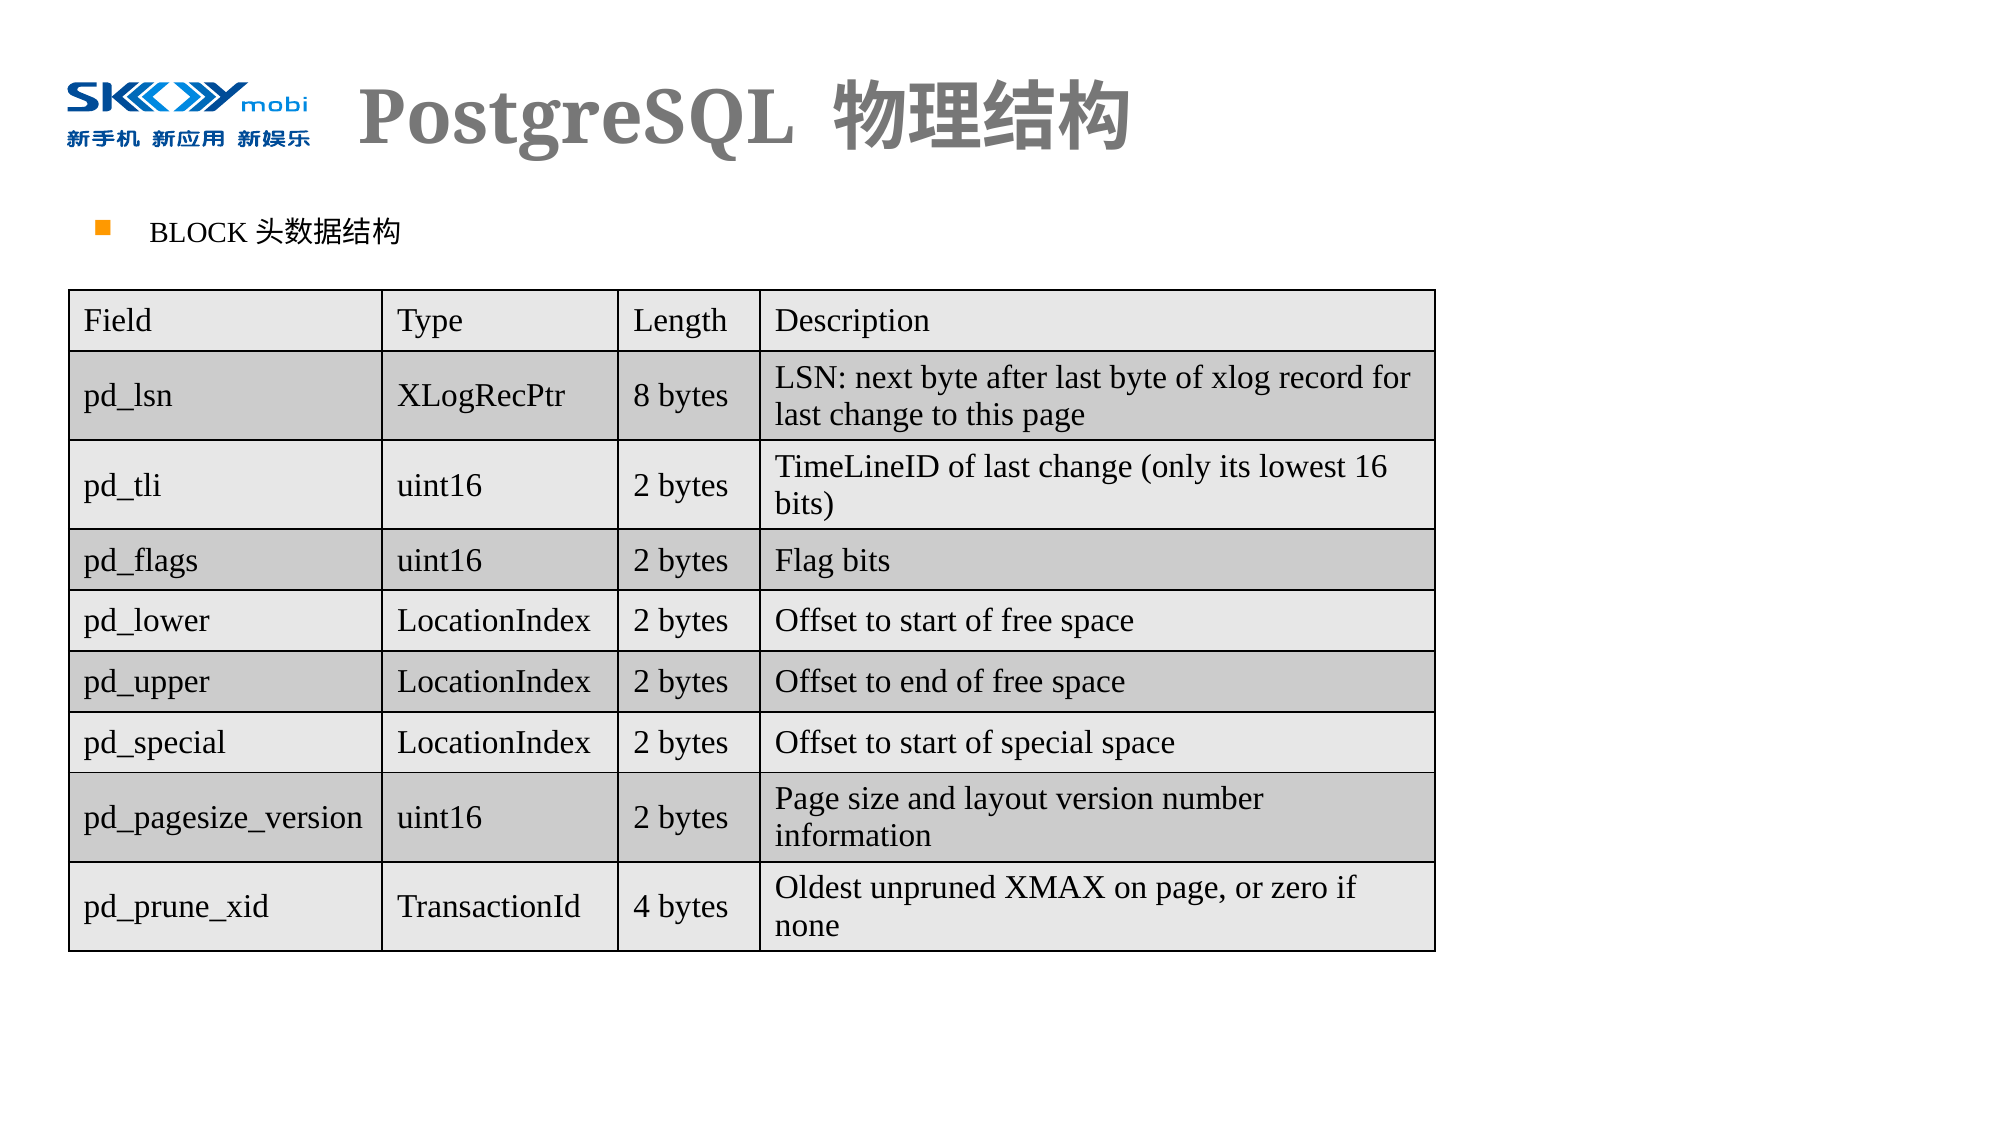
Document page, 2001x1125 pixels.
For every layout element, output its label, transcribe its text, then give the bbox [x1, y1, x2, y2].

table_cell LSN: next byte after last byte of xlog record for last change to this page [761, 352, 1434, 439]
table_header Length [619, 291, 759, 350]
table_cell Page size and layout version number information [761, 773, 1434, 861]
list BLOCK头数据结构 [77, 198, 1901, 1020]
table_cell 2 bytes [619, 773, 759, 861]
table_cell 2 bytes [619, 441, 759, 528]
table_cell uint16 [383, 773, 617, 861]
table_header Description [761, 291, 1434, 350]
table_cell Offset to end of free space [761, 652, 1434, 711]
table_cell pd_prune_xid [70, 863, 381, 950]
table_cell 2 bytes [619, 591, 759, 650]
title PostgreSQL 物理结构 [343, 60, 1901, 167]
table_cell 8 bytes [619, 352, 759, 439]
table_cell LocationIndex [383, 713, 617, 772]
table_cell pd_lsn [70, 352, 381, 439]
table_cell LocationIndex [383, 652, 617, 711]
table_cell XLogRecPtr [383, 352, 617, 439]
table_cell TransactionId [383, 863, 617, 950]
table_cell Offset to start of free space [761, 591, 1434, 650]
table_cell pd_special [70, 713, 381, 772]
table_cell uint16 [383, 441, 617, 528]
table_cell Flag bits [761, 530, 1434, 589]
table_cell pd_upper [70, 652, 381, 711]
table_cell Offset to start of special space [761, 713, 1434, 772]
table_cell uint16 [383, 530, 617, 589]
table_cell pd_flags [70, 530, 381, 589]
table_cell 4 bytes [619, 863, 759, 950]
table_cell Oldest unpruned XMAX on page, or zero if none [761, 863, 1434, 950]
table_header Field [70, 291, 381, 350]
table_cell pd_lower [70, 591, 381, 650]
table_cell 2 bytes [619, 713, 759, 772]
table_header Type [383, 291, 617, 350]
table_cell pd_pagesize_version [70, 773, 381, 861]
table_cell 2 bytes [619, 652, 759, 711]
table_cell LocationIndex [383, 591, 617, 650]
table_cell TimeLineID of last change (only its lowest 16 bits) [761, 441, 1434, 528]
table_cell pd_tli [70, 441, 381, 528]
table_cell 2 bytes [619, 530, 759, 589]
